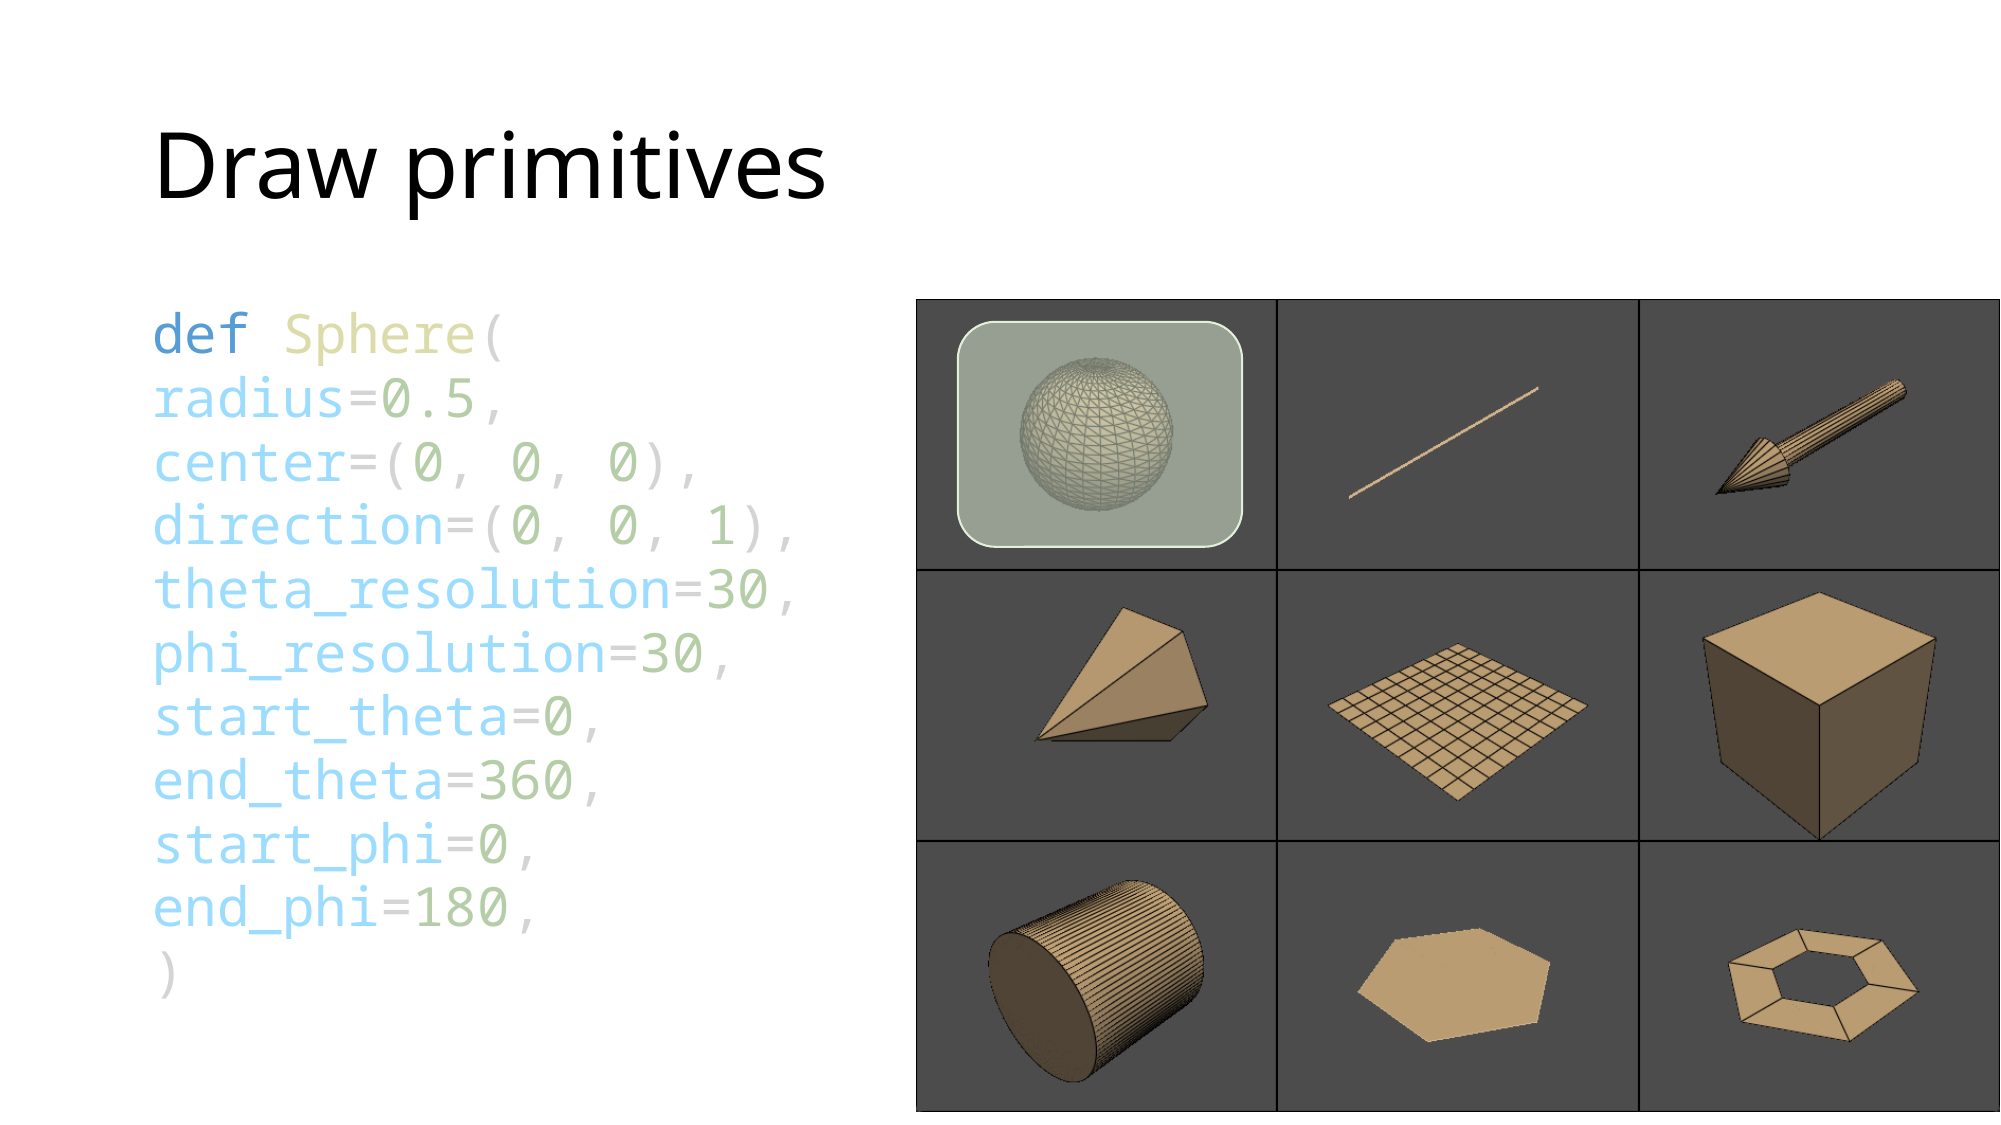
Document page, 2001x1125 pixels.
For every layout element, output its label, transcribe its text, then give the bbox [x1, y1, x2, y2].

title Draw primitives [137, 59, 1863, 278]
list def Sphere( radius=0.5, center=(0, 0, 0), direction=(0, 0, 1), theta_resolution=30, phi_resolution=30, start_theta=0, end_theta=360, start_phi=0, end_phi=180, ) [137, 299, 916, 1014]
picture [916, 299, 2000, 1112]
